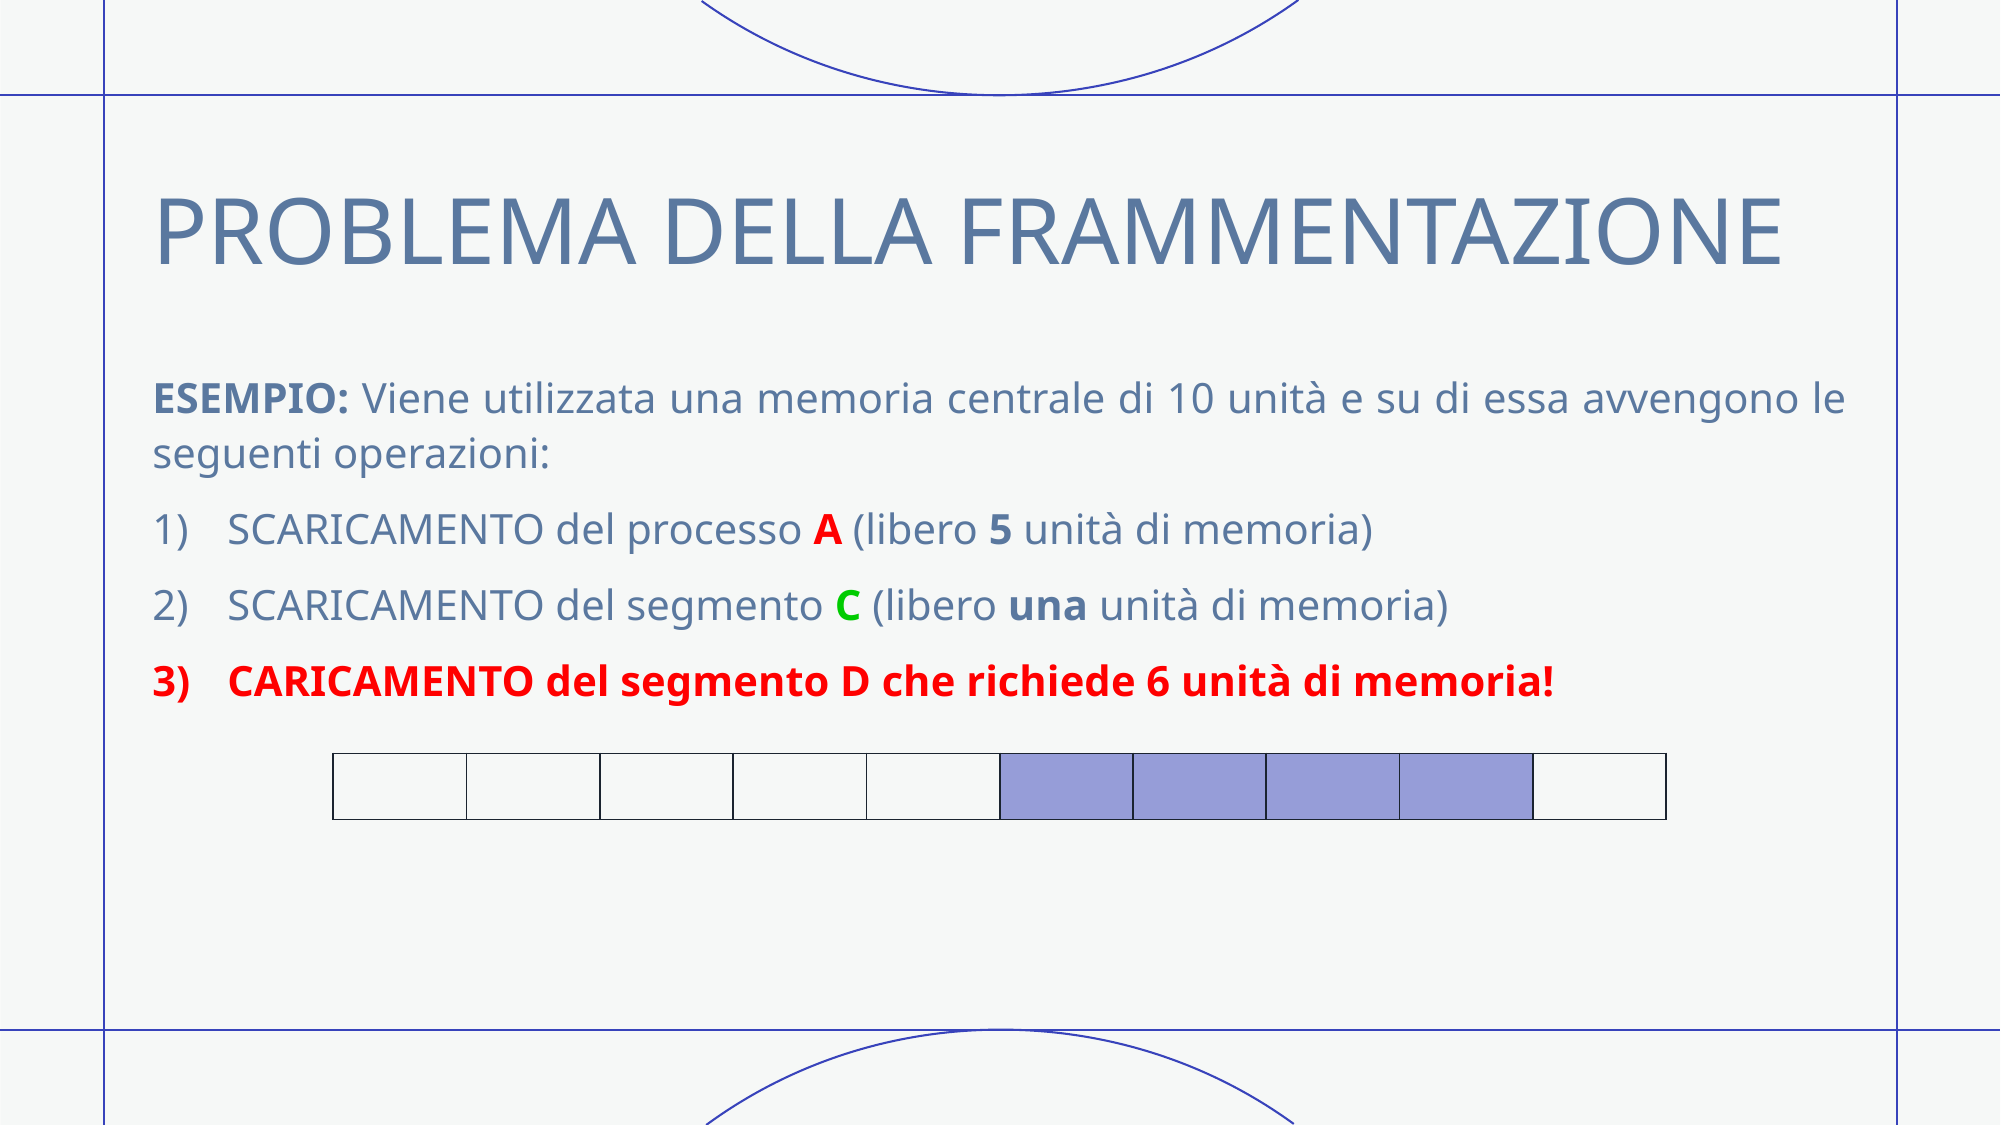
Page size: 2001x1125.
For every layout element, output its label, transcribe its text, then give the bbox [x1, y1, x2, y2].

title PROBLEMA DELLA FRAMMENTAZIONE [137, 119, 1863, 337]
table_header [1534, 754, 1665, 819]
table_header [1400, 754, 1532, 819]
table_header [601, 754, 732, 819]
table_header [334, 754, 466, 819]
table_header [467, 754, 599, 819]
list ESEMPIO: Viene utilizzata una memoria centrale di 10 unità e su di essa avvengono le seguenti operazioni: SCARICAMENTO del processo A (libero 5 unità di memoria) SCARICAMENTO del segmento C (libero una unità di memoria) CARICAMENTO del segmento D che richiede 6 unità di memoria! [137, 359, 1863, 987]
table_header [1267, 754, 1399, 819]
table_header [1134, 754, 1265, 819]
table_header [734, 754, 866, 819]
table_header [1001, 754, 1132, 819]
table_header [867, 754, 999, 819]
